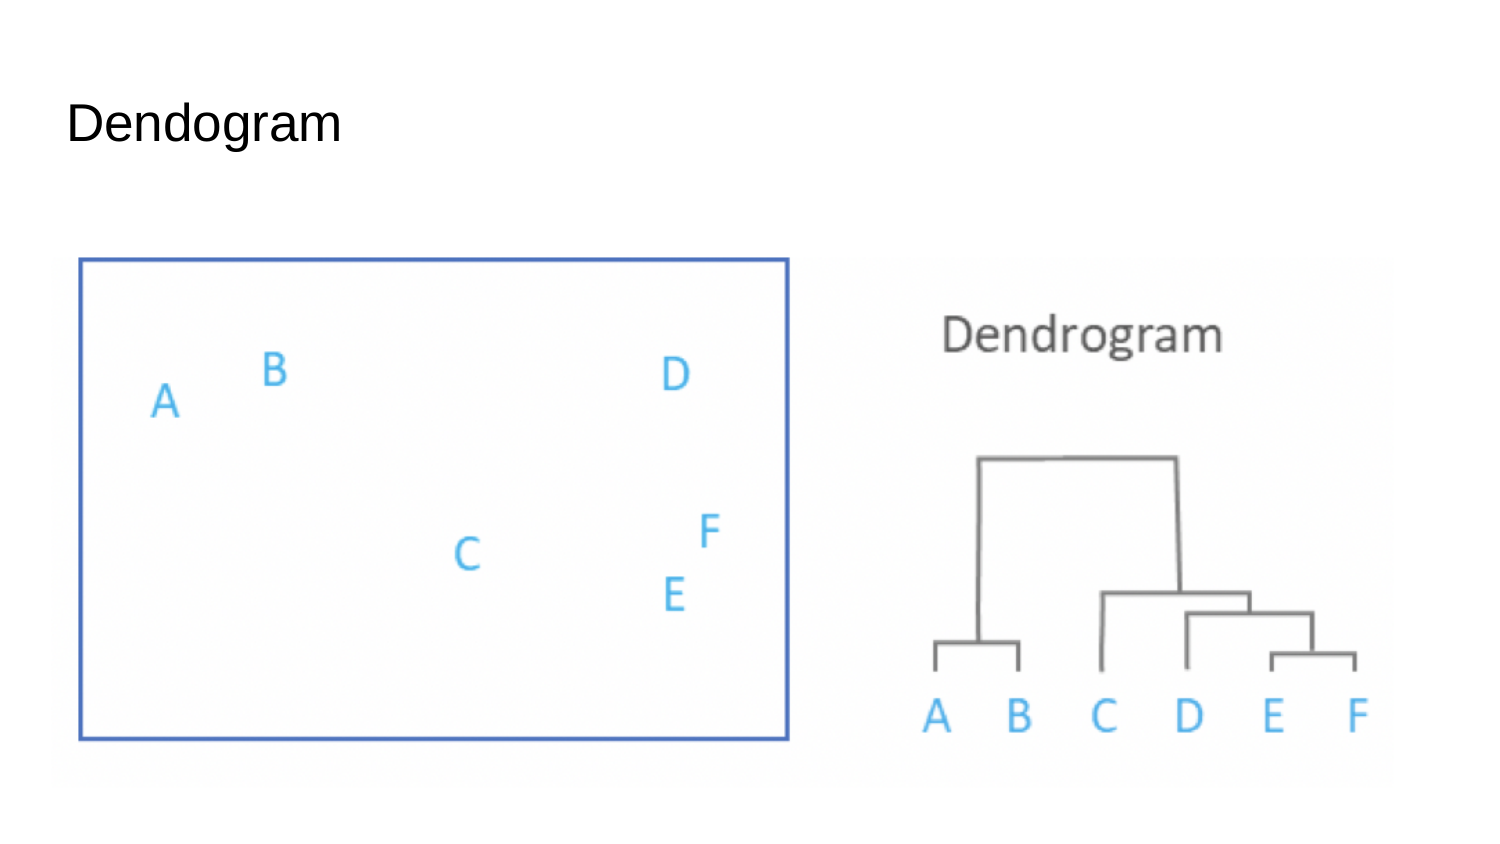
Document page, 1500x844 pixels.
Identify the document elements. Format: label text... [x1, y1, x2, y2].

title Dendogram [51, 72, 1449, 167]
picture [50, 230, 1394, 788]
